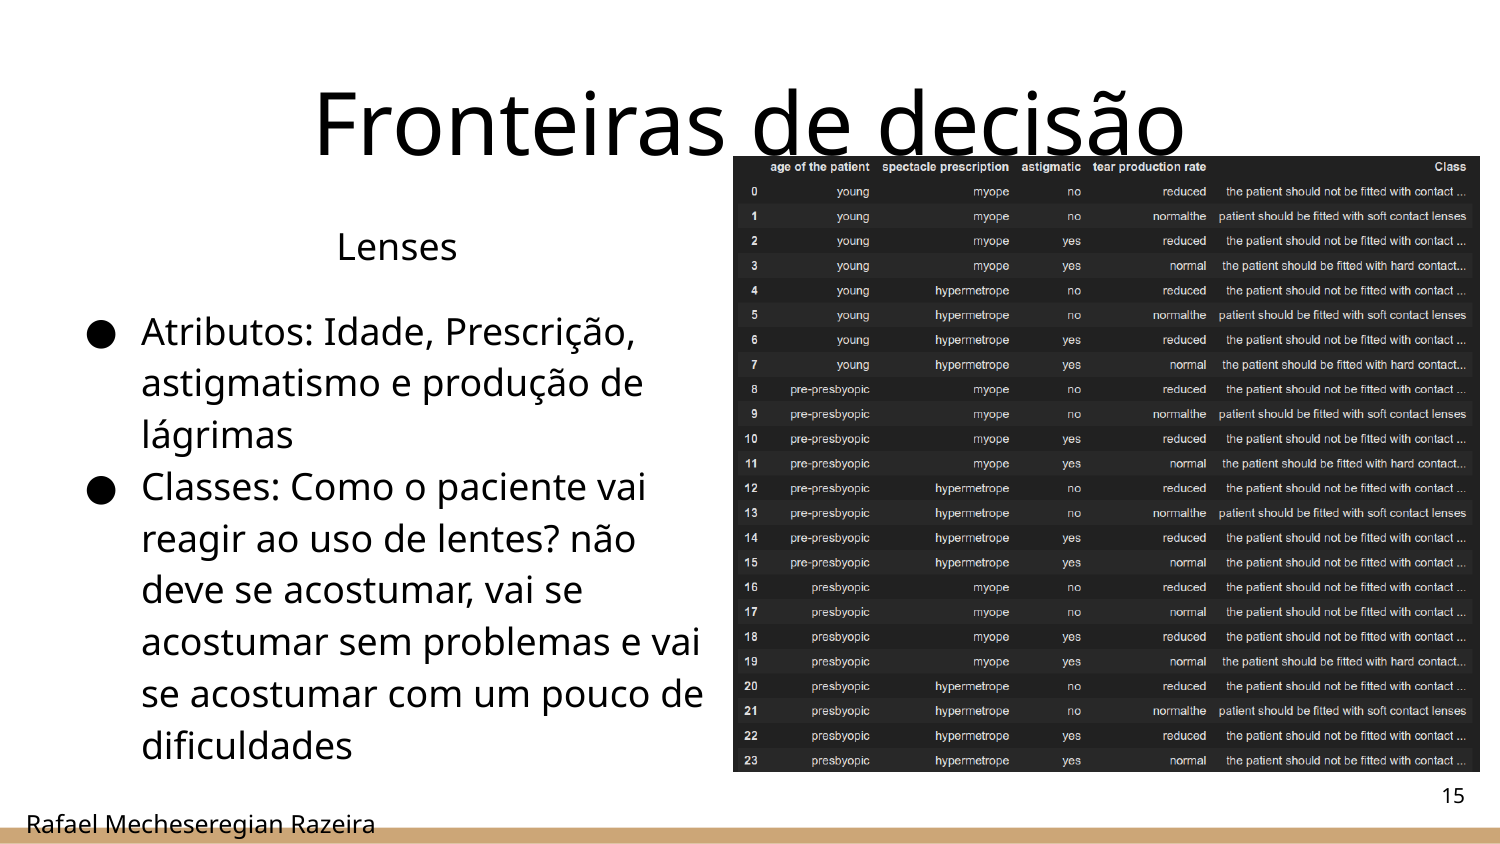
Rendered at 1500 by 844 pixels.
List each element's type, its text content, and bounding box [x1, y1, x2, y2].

picture [733, 156, 1481, 773]
slide_number ‹#› [1389, 780, 1480, 793]
list Lenses Atributos: Idade, Prescrição, astigmatismo e produção de lágrimas Classes: Como o paciente vai reagir ao uso de lentes? não deve se acostumar, vai se acostumar sem problemas e vai se acostumar com um pouco de dificuldades [51, 200, 728, 752]
title Fronteiras de decisão [51, 51, 1449, 189]
text_box Rafael Mecheseregian Razeira [10, 793, 1480, 832]
